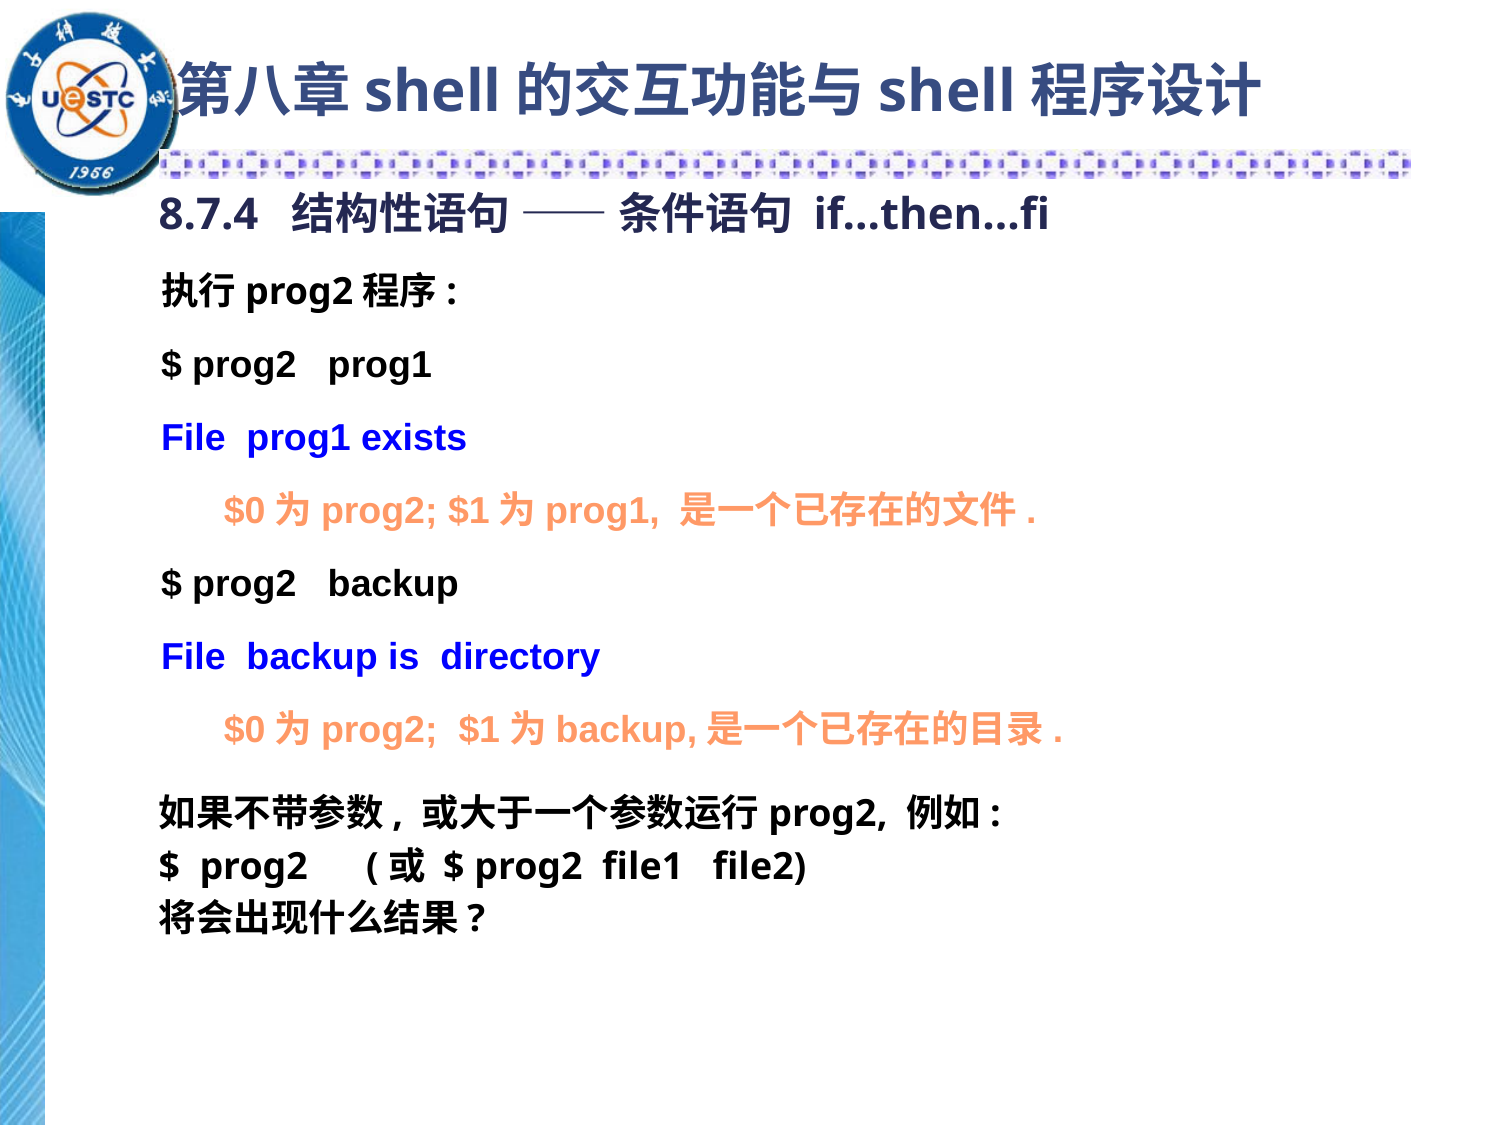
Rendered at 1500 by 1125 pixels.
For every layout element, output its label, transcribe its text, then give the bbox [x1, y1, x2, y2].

picture [0, 212, 45, 1125]
title 第八章shell的交互功能与shell程序设计 [160, 53, 1307, 126]
text_box 8.7.4 结构性语句 —— 条件语句 if...then...fi [143, 178, 1413, 246]
text_box 如果不带参数, 或大于一个参数运行prog2, 例如: $ prog2 (或 $ prog2 file1 file2) 将会出现什么结果? [143, 781, 1413, 947]
picture [5, 0, 1411, 197]
list 执行prog2程序: $ prog2 prog1 File prog1 exists $0为prog2; $1为prog1, 是一个已存在的文件. $ prog2 backup File backup is directory $0为prog2; $1为backup,是一个已存在的目录. [146, 259, 1413, 781]
